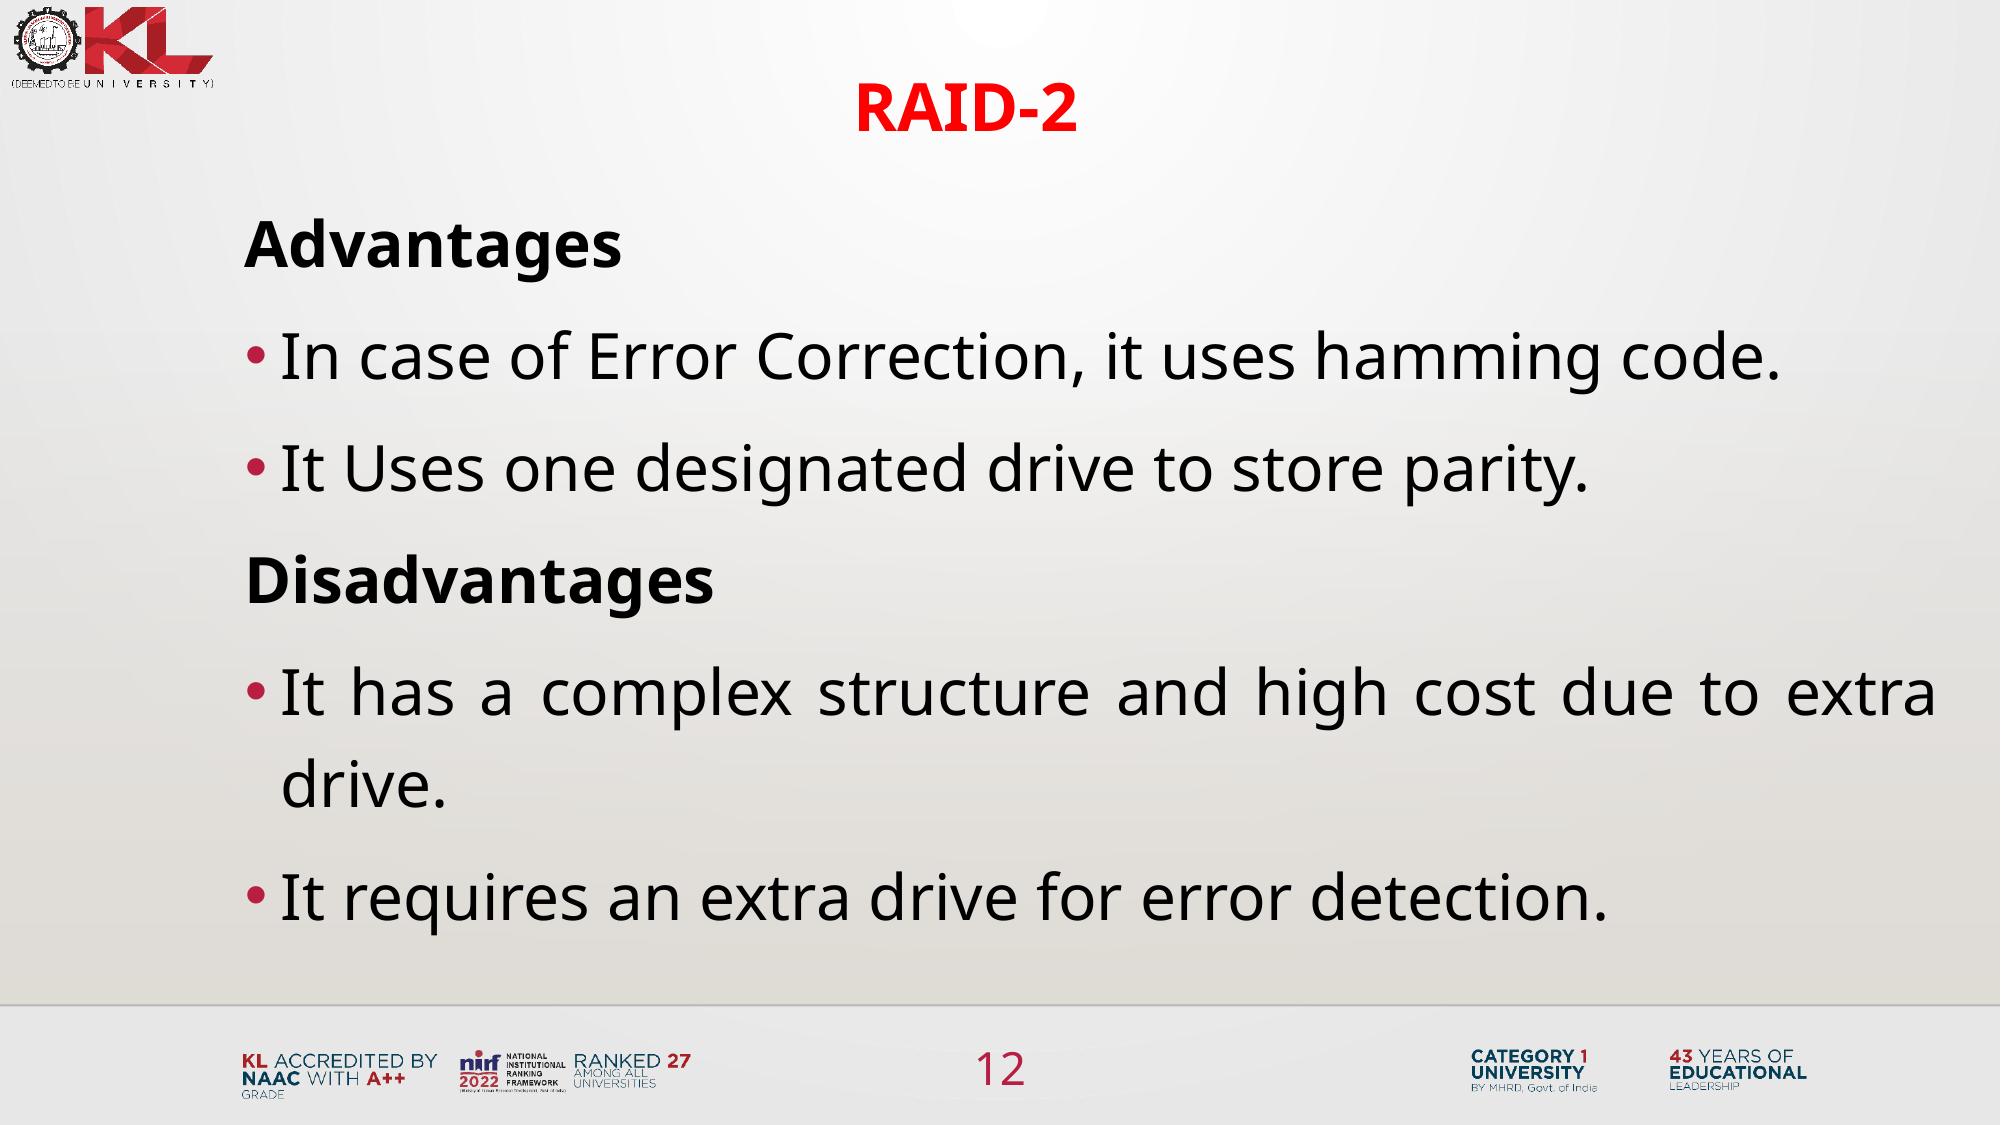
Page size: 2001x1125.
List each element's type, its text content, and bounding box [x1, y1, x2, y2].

slide_number 12 [933, 1031, 1067, 1115]
picture [1447, 1045, 1814, 1101]
picture [238, 1045, 716, 1103]
text_box RAID-2 [838, 57, 1262, 153]
list Advantages In case of Error Correction, it uses hamming code. It Uses one designated drive to store parity. Disadvantages It has a complex structure and high cost due to extra drive. It requires an extra drive for error detection. [229, 180, 1955, 945]
picture [12, 5, 213, 88]
